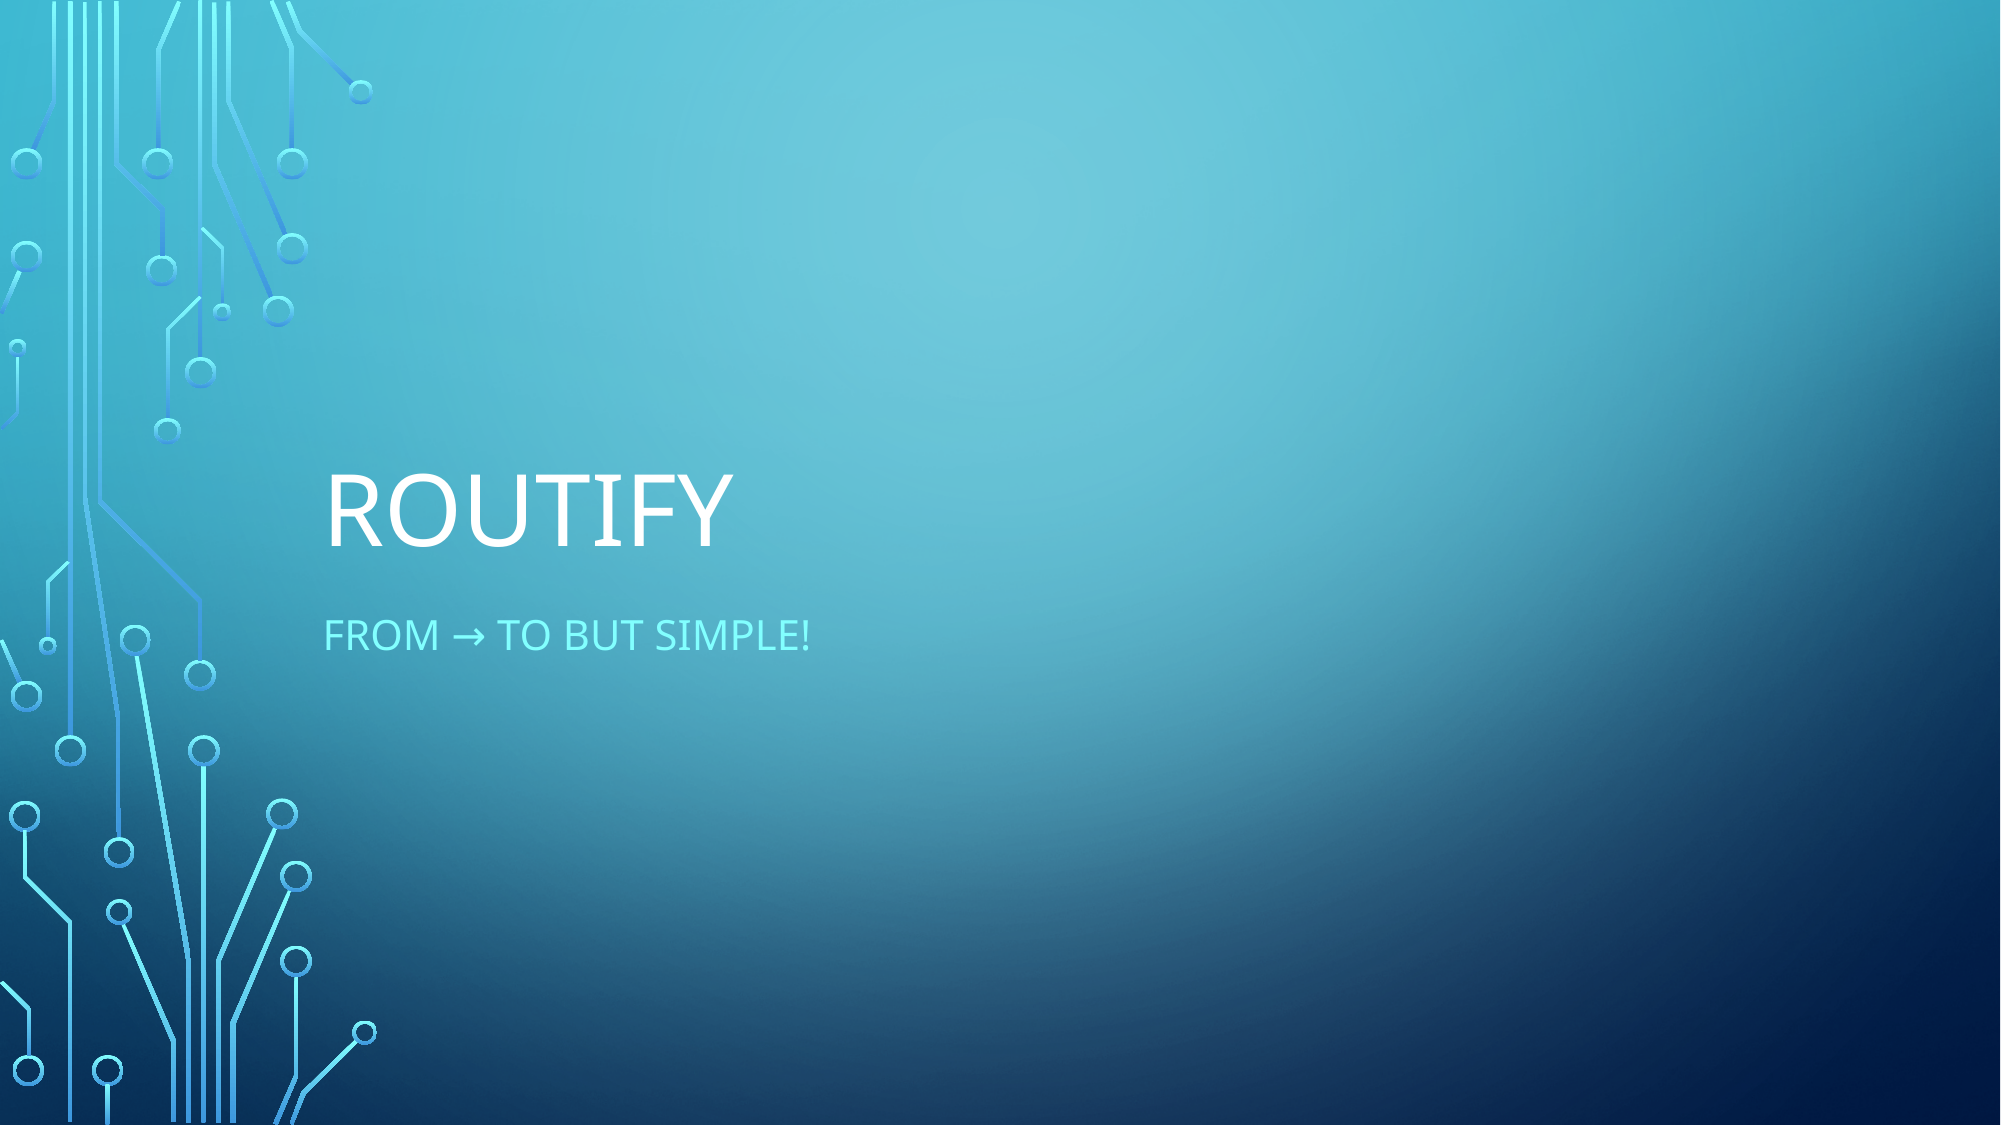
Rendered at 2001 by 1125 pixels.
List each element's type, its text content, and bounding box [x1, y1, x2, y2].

title Routify [307, 184, 1750, 576]
subtitle From → To but simple! [307, 590, 1750, 863]
